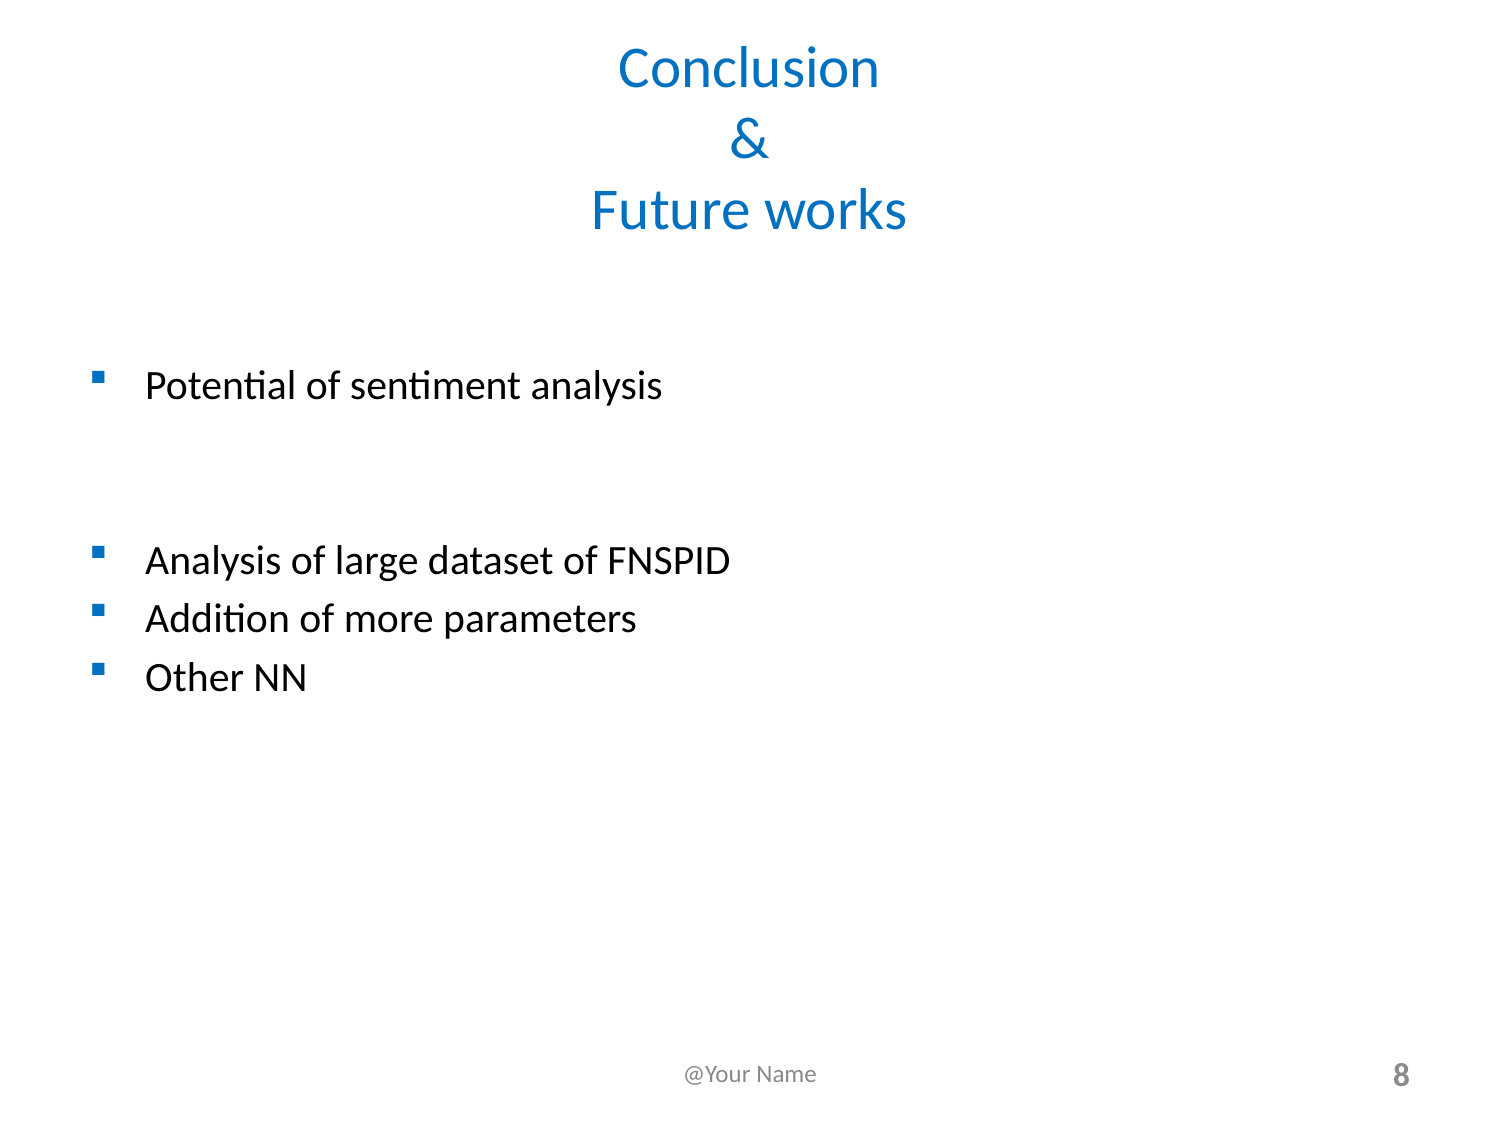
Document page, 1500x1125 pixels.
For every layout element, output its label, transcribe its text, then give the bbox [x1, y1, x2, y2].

list Potential of sentiment analysis Analysis of large dataset of FNSPID Addition of more parameters Other NN [73, 350, 1424, 1125]
slide_number 8 [1074, 1042, 1425, 1103]
footer @Your Name [512, 1042, 988, 1103]
title Conclusion & Future works [75, 19, 1425, 250]
